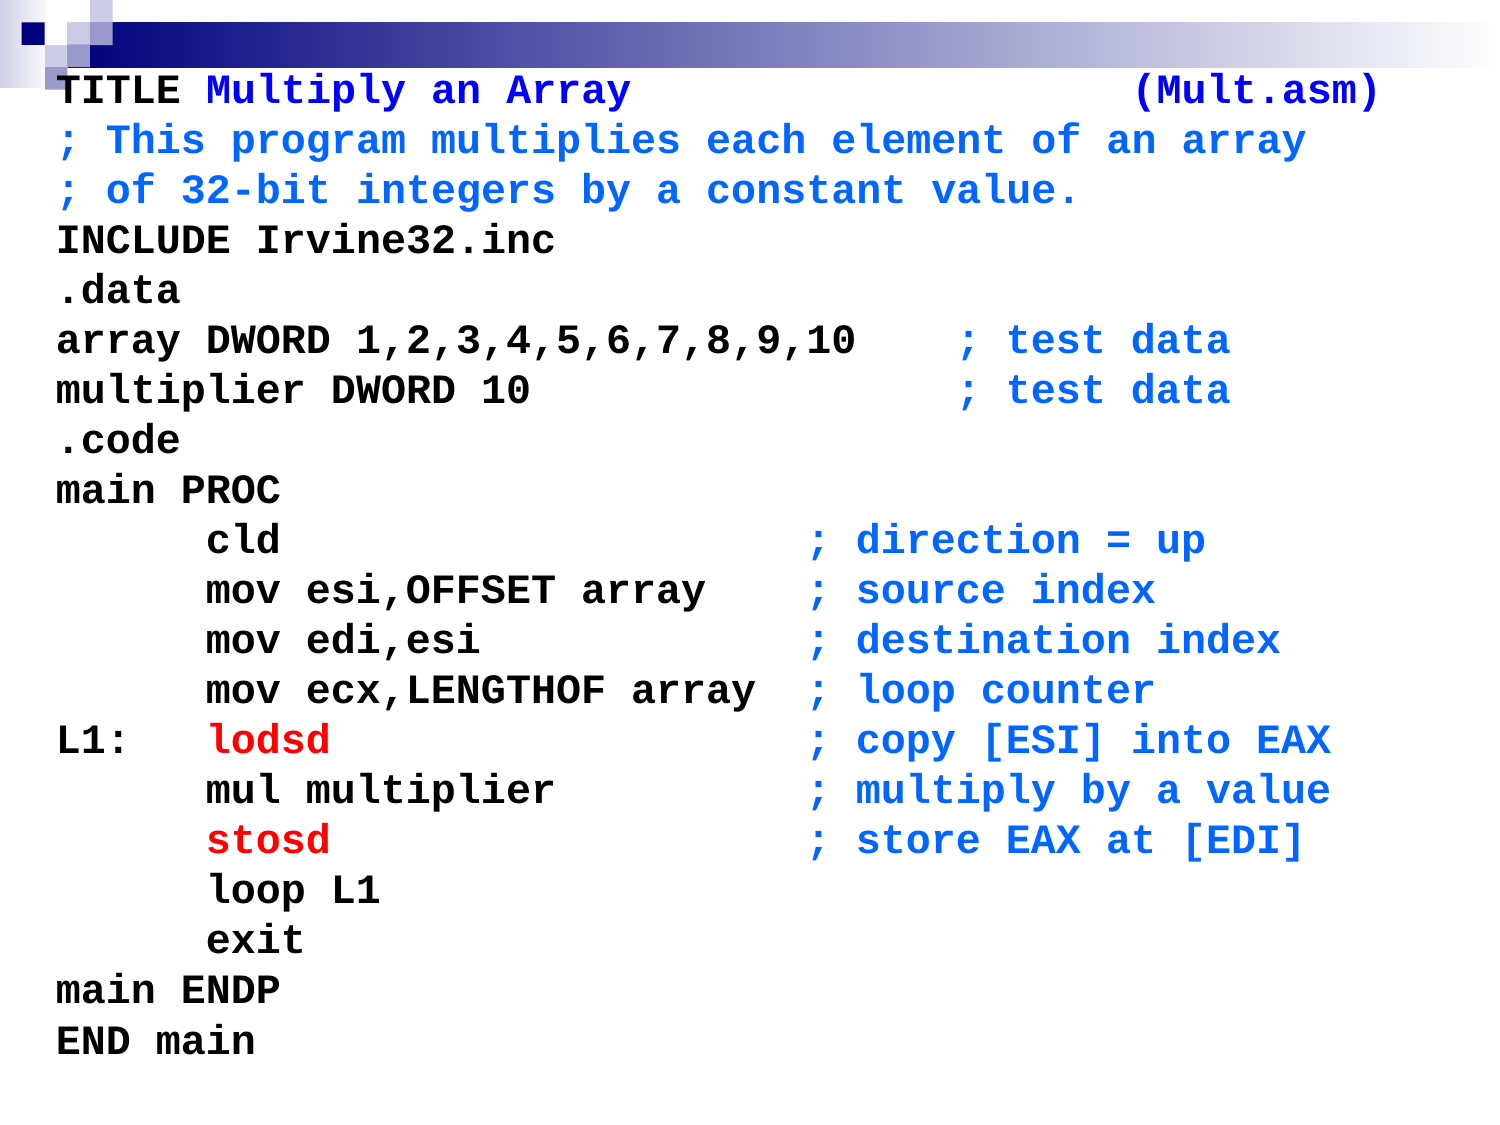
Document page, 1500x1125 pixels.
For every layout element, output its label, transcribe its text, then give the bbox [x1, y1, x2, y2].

text_box TITLE Multiply an Array (Mult.asm) ; This program multiplies each element of an array ; of 32-bit integers by a constant value. INCLUDE Irvine32.inc .data array DWORD 1,2,3,4,5,6,7,8,9,10 ; test data multiplier DWORD 10 ; test data .code main PROC cld ; direction = up mov esi,OFFSET array ; source index mov edi,esi ; destination index mov ecx,LENGTHOF array ; loop counter L1: lodsd ; copy [ESI] into EAX mul multiplier ; multiply by a value stosd ; store EAX at [EDI] loop L1 exit main ENDP END main [41, 54, 1459, 1070]
